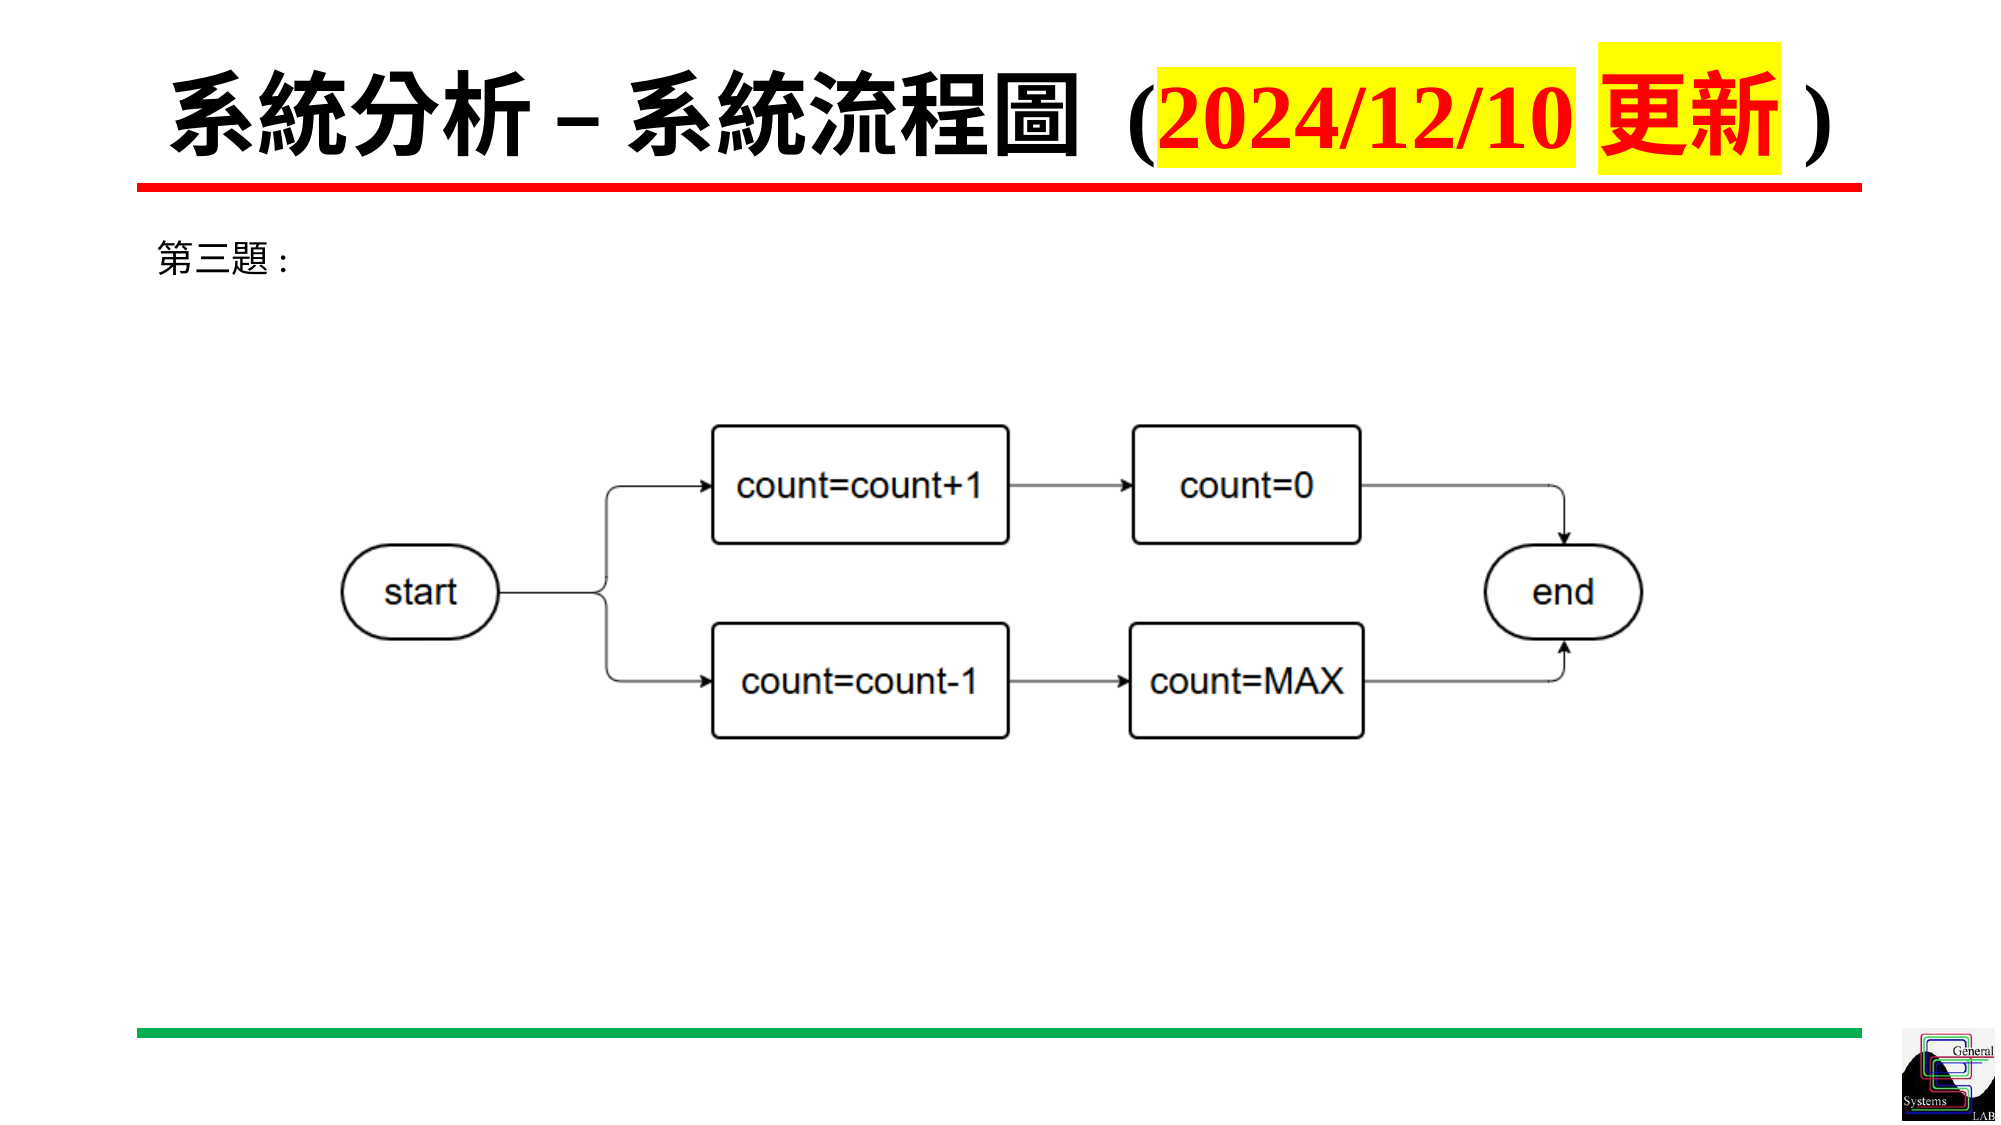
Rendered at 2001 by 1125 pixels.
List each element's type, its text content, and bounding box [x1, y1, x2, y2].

title 系統分析 – 系統流程圖 (2024/12/10更新) [137, 59, 1863, 178]
picture [247, 293, 1753, 832]
text_box 第三題: [142, 228, 304, 288]
picture [1902, 1028, 1995, 1121]
